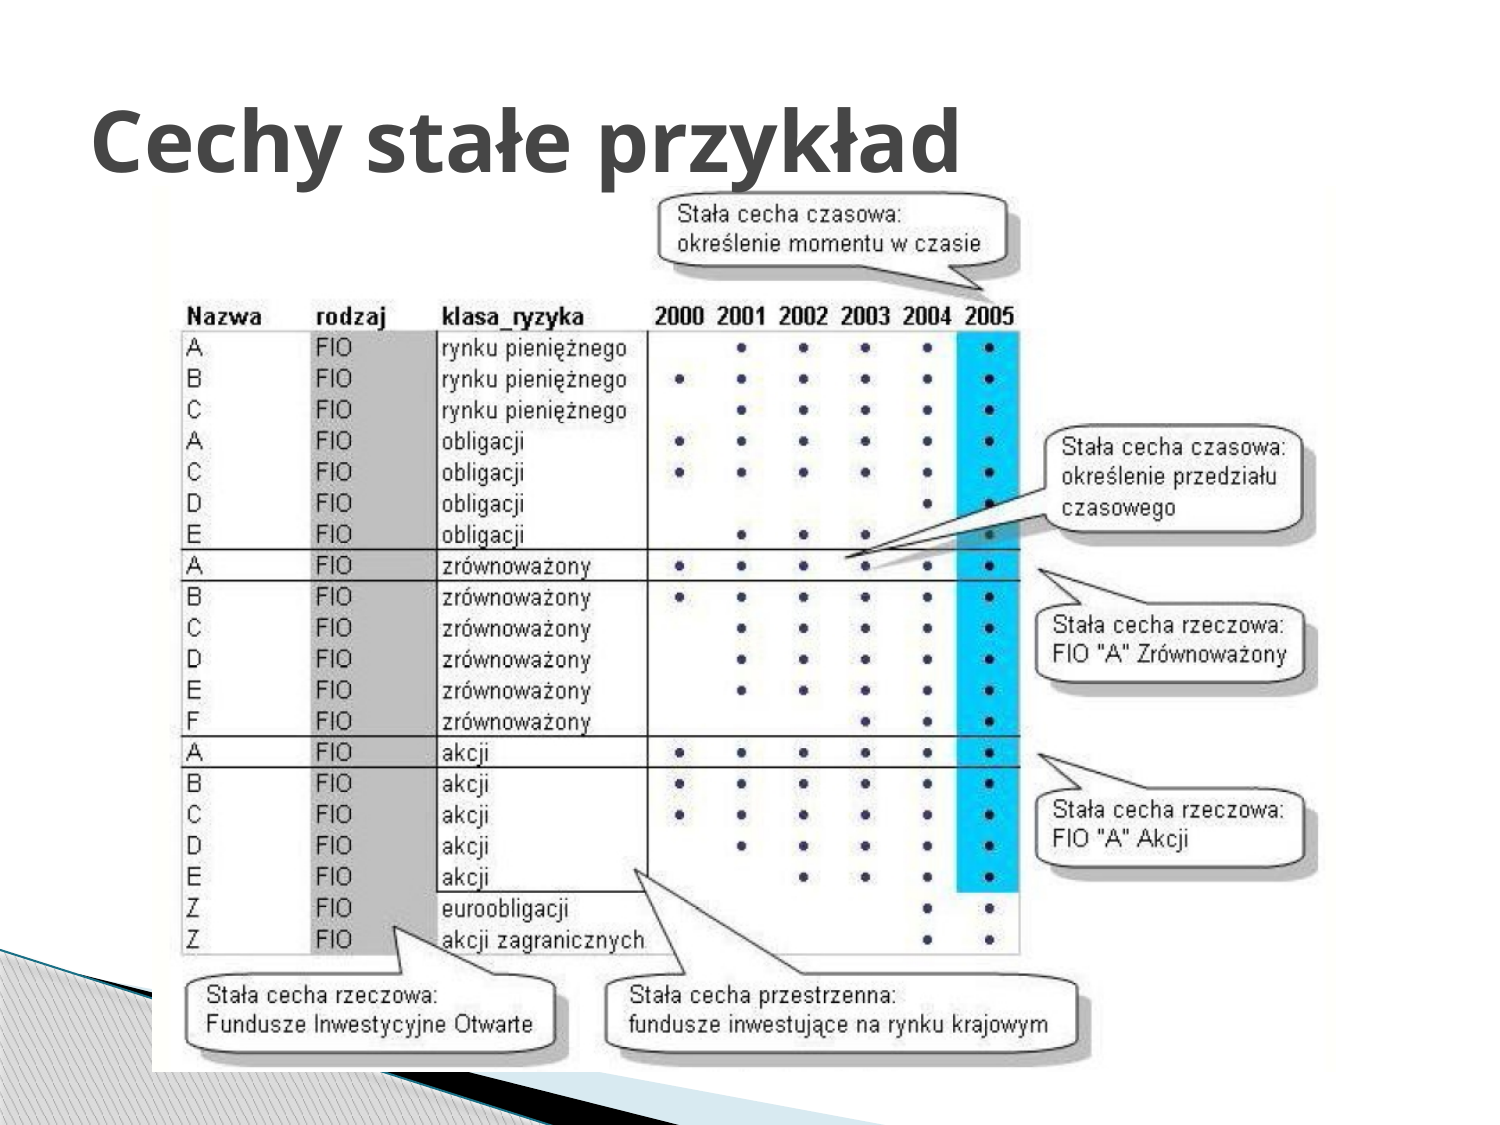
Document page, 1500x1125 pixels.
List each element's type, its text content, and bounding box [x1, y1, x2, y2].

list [152, 186, 1337, 1073]
title Cechy stałe przykład [75, 45, 1425, 233]
